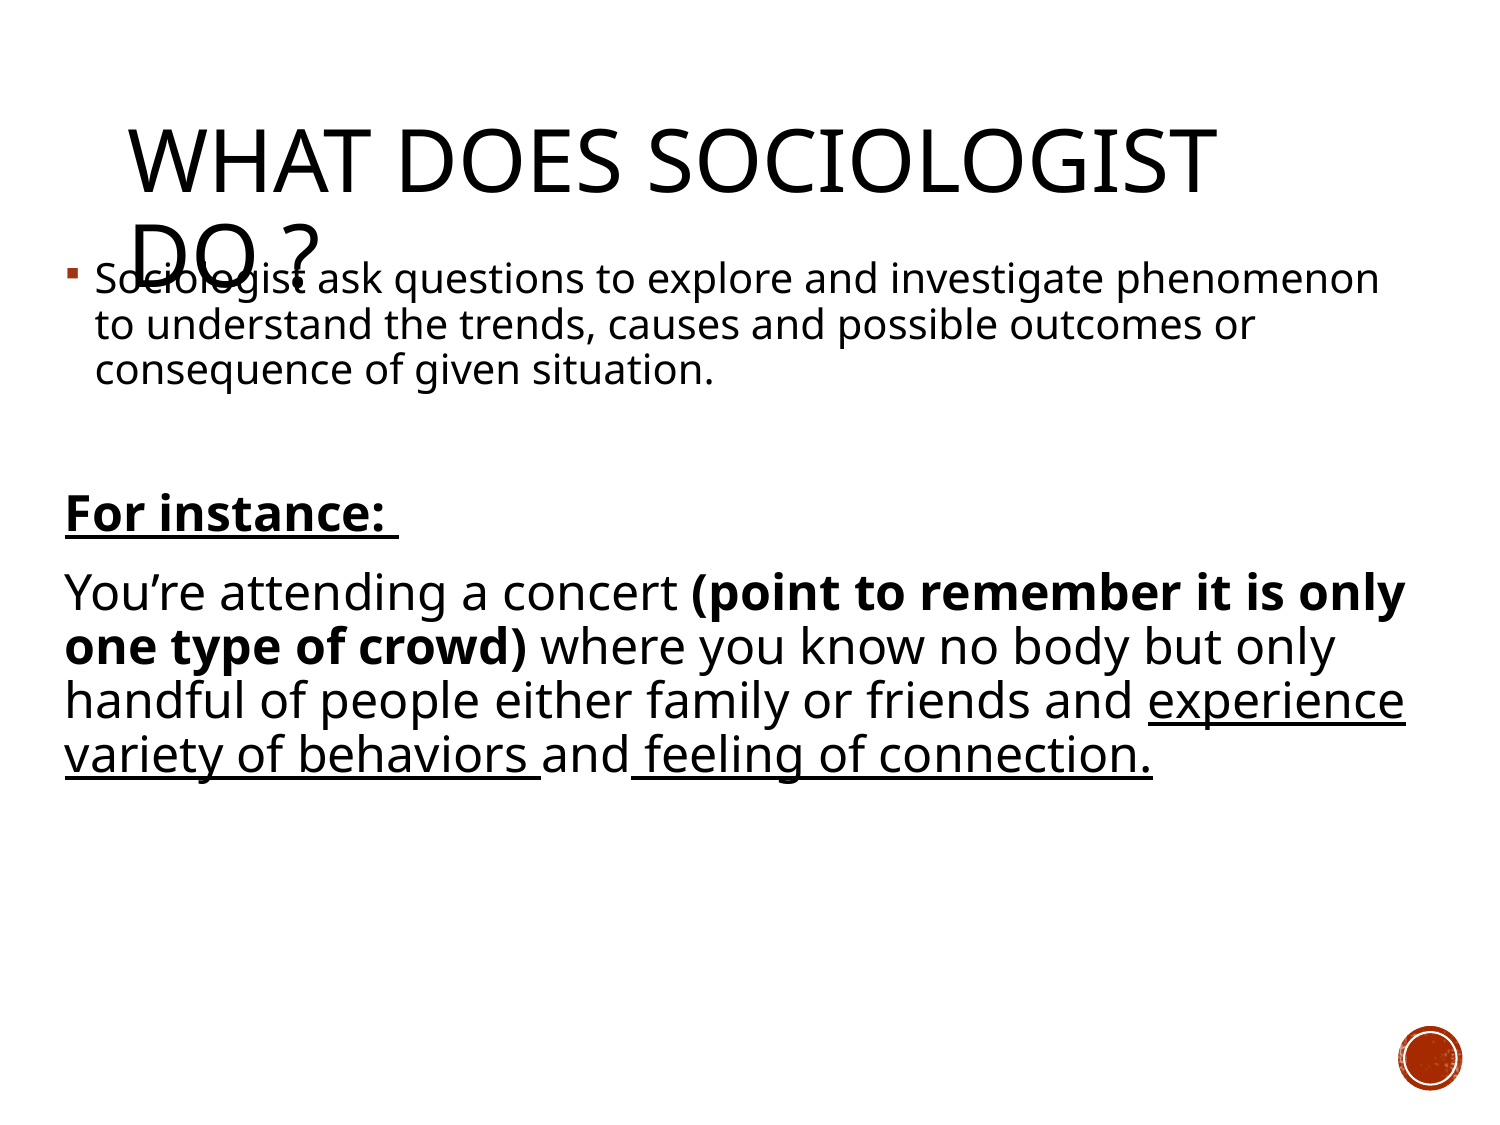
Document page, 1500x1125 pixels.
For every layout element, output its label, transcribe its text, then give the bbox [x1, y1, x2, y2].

title What Does Sociologist do ? [112, 79, 1388, 250]
list Sociologist ask questions to explore and investigate phenomenon to understand the trends, causes and possible outcomes or consequence of given situation. For instance: You’re attending a concert (point to remember it is only one type of crowd) where you know no body but only handful of people either family or friends and experience variety of behaviors and feeling of connection. [49, 250, 1445, 1050]
